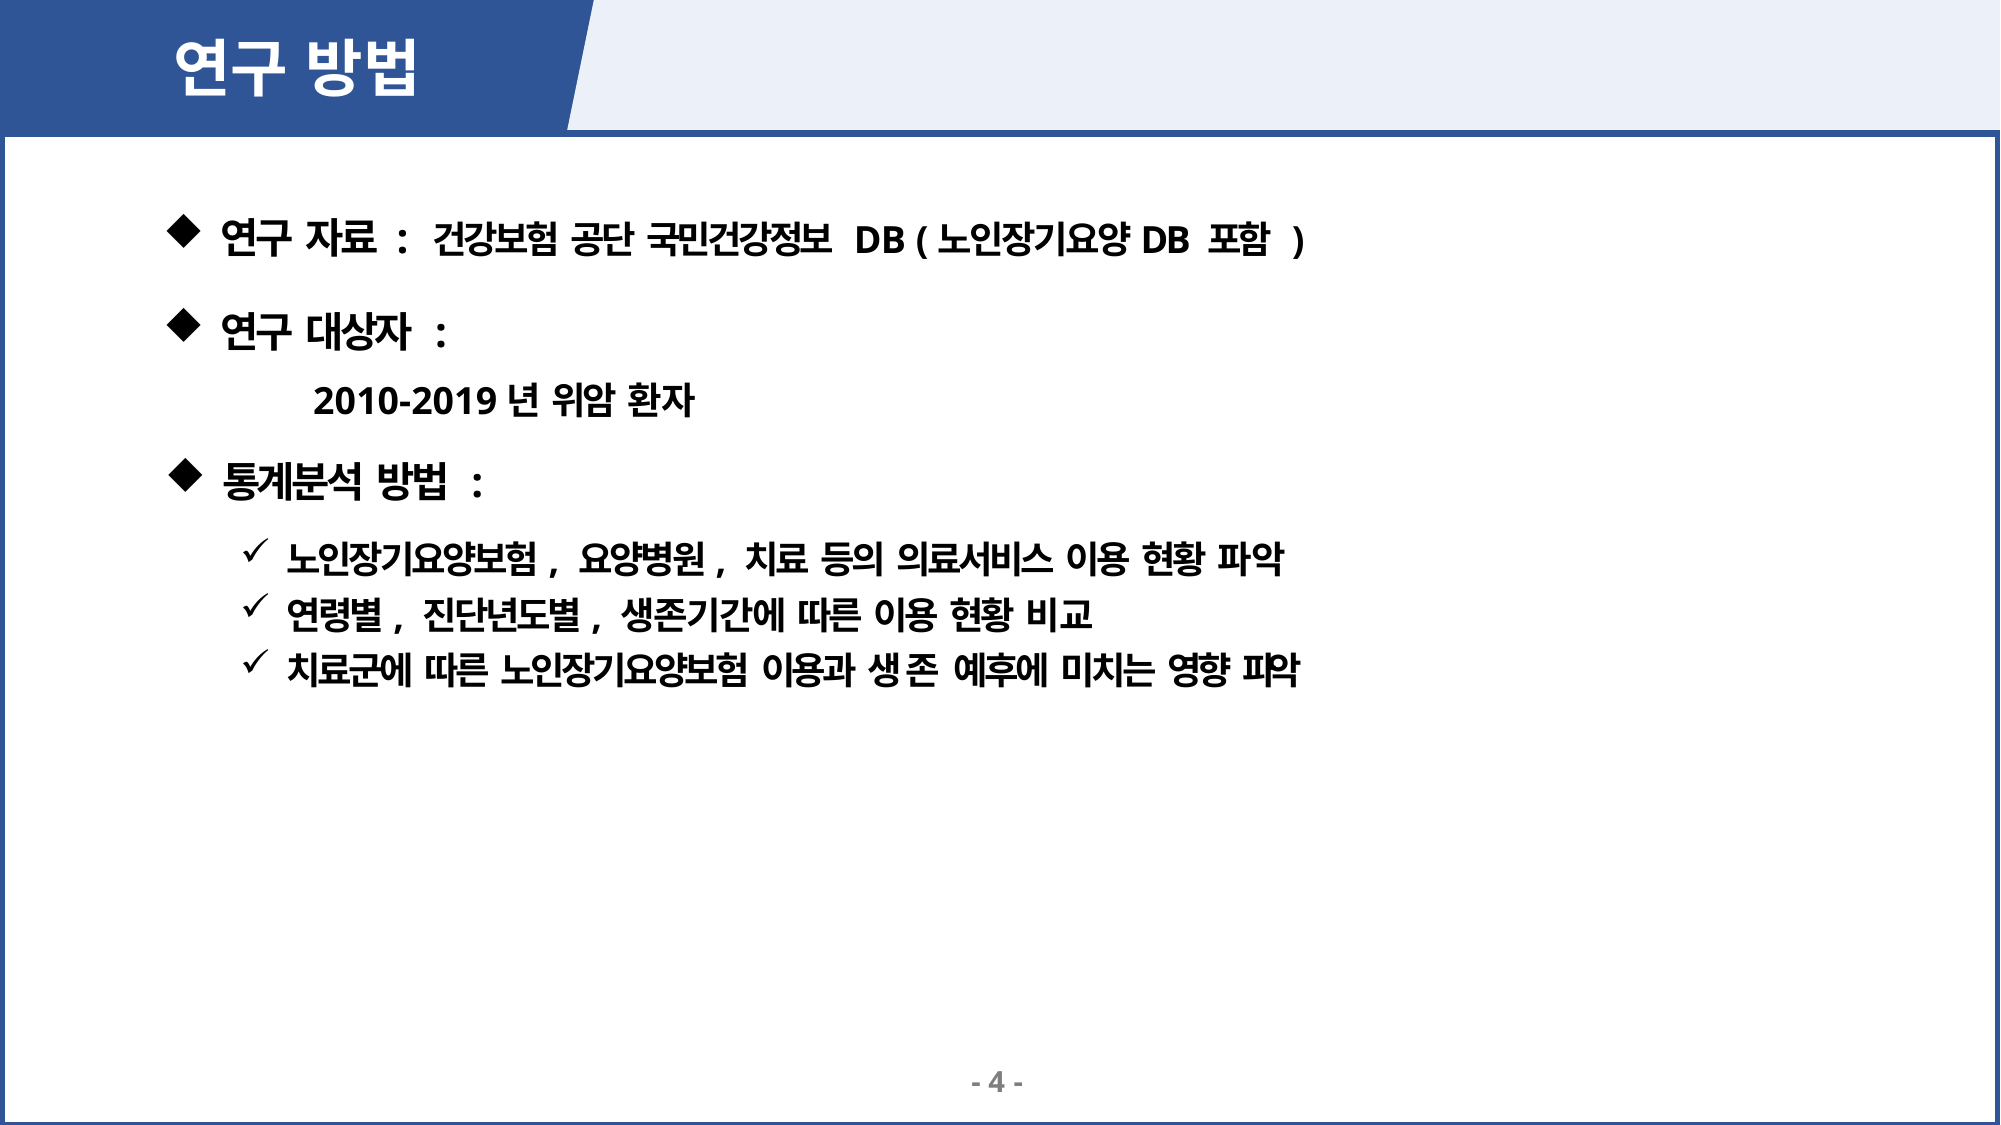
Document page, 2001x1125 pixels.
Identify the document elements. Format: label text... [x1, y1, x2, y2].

text_box [1, 132, 1999, 1125]
text_box [568, 0, 2000, 136]
text_box 연구 방법 [0, 0, 595, 137]
